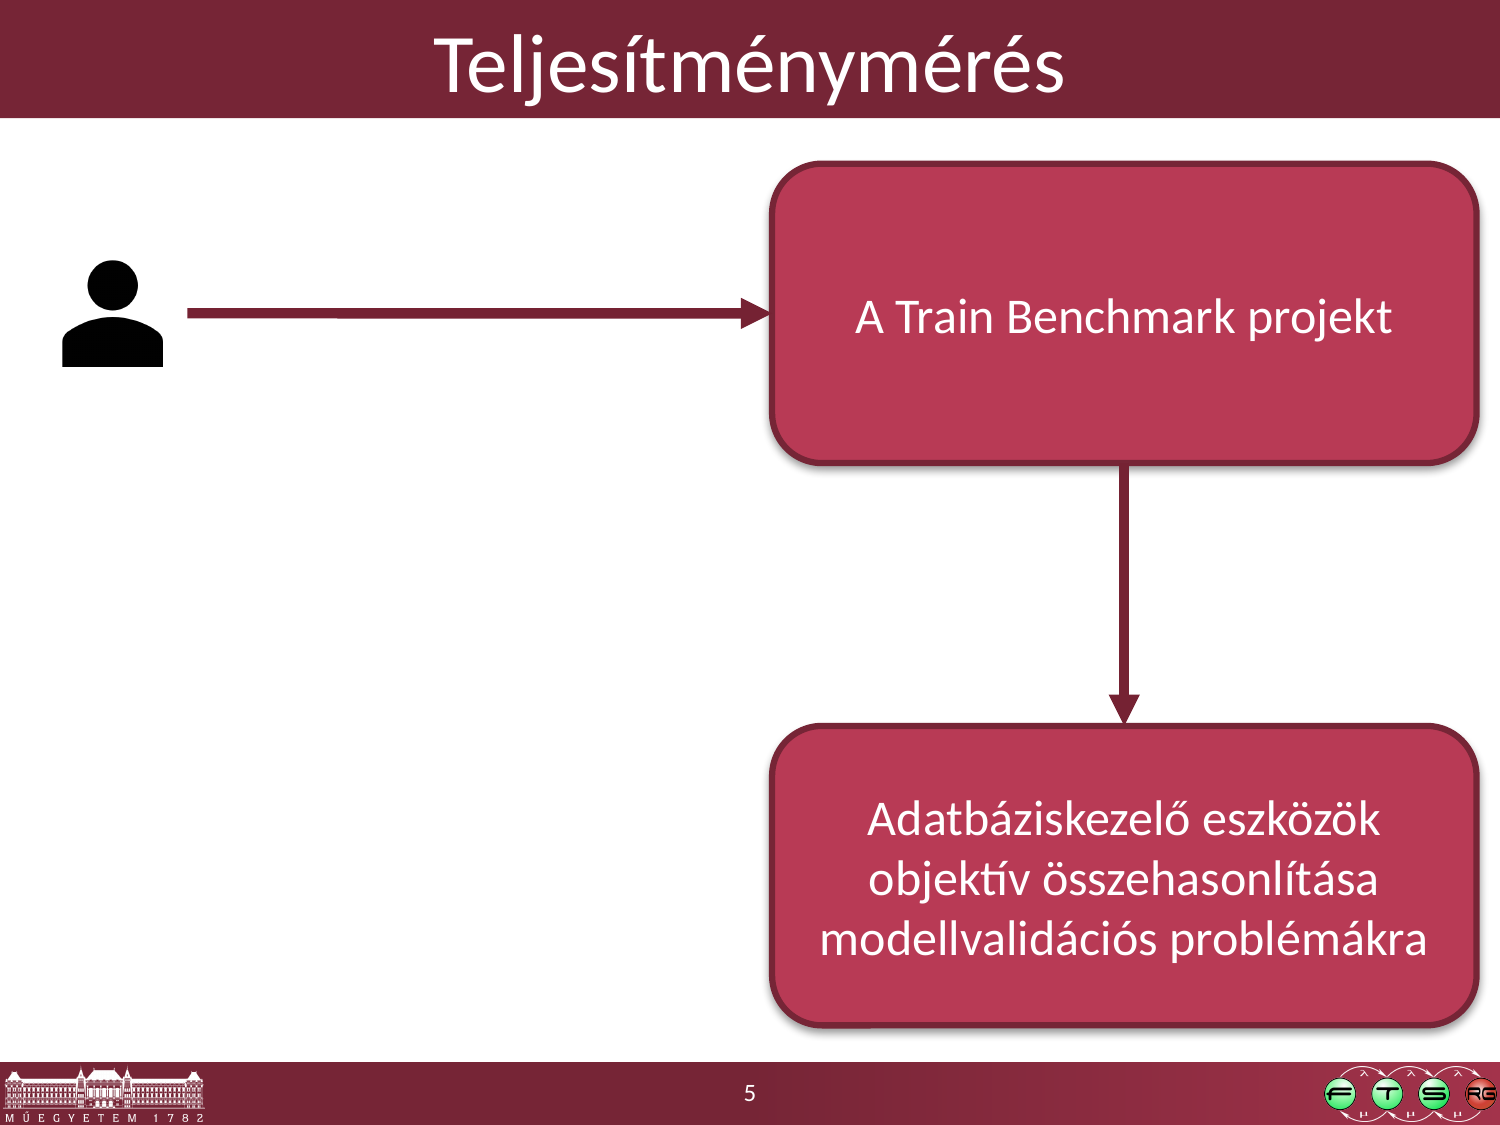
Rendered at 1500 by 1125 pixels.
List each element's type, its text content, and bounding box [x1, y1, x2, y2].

text_box Adatbáziskezelő eszközök objektív összehasonlítása modellvalidációs problémákra [769, 723, 1479, 1028]
picture [3, 1064, 205, 1122]
picture [1324, 1066, 1497, 1122]
text_box A Train Benchmark projekt [769, 161, 1479, 466]
slide_number 5 [581, 1061, 919, 1122]
title Teljesítménymérés [0, 0, 1500, 119]
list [37, 238, 188, 389]
